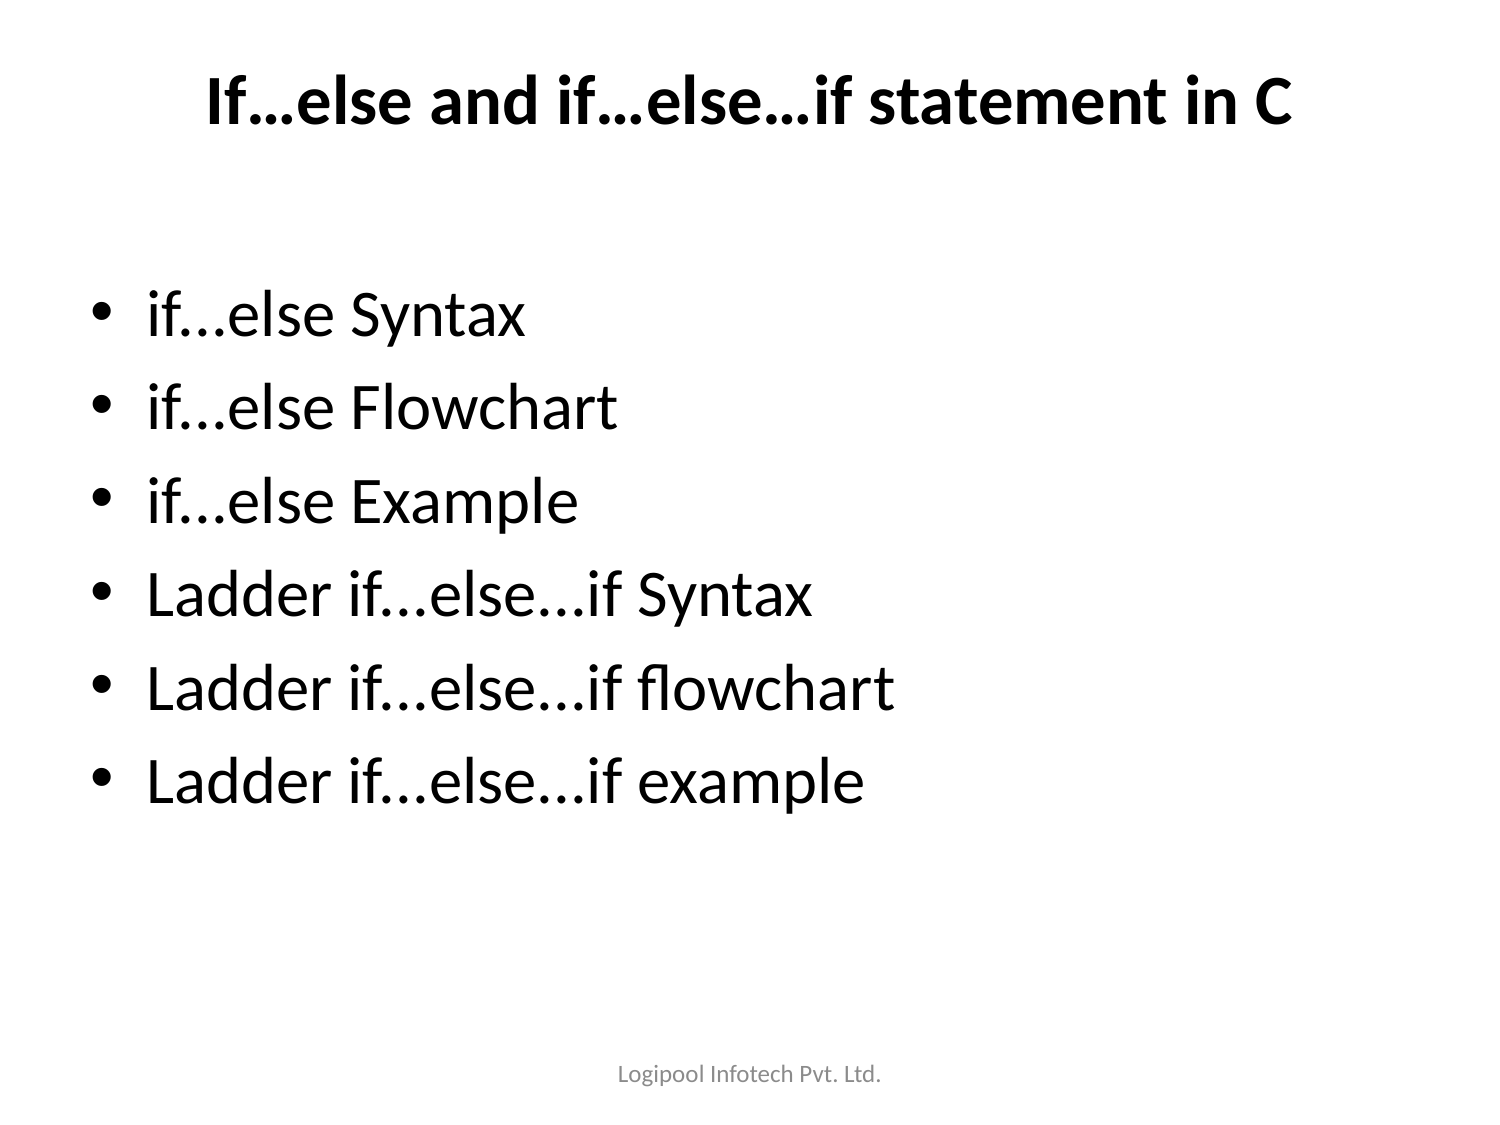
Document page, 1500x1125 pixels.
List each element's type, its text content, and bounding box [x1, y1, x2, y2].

footer Logipool Infotech Pvt. Ltd. [512, 1042, 988, 1103]
title If…else and if…else…if statement in C [75, 45, 1425, 233]
list if...else Syntax if...else Flowchart if...else Example Ladder if...else...if Syntax Ladder if...else...if flowchart Ladder if...else...if example [75, 262, 1425, 1005]
